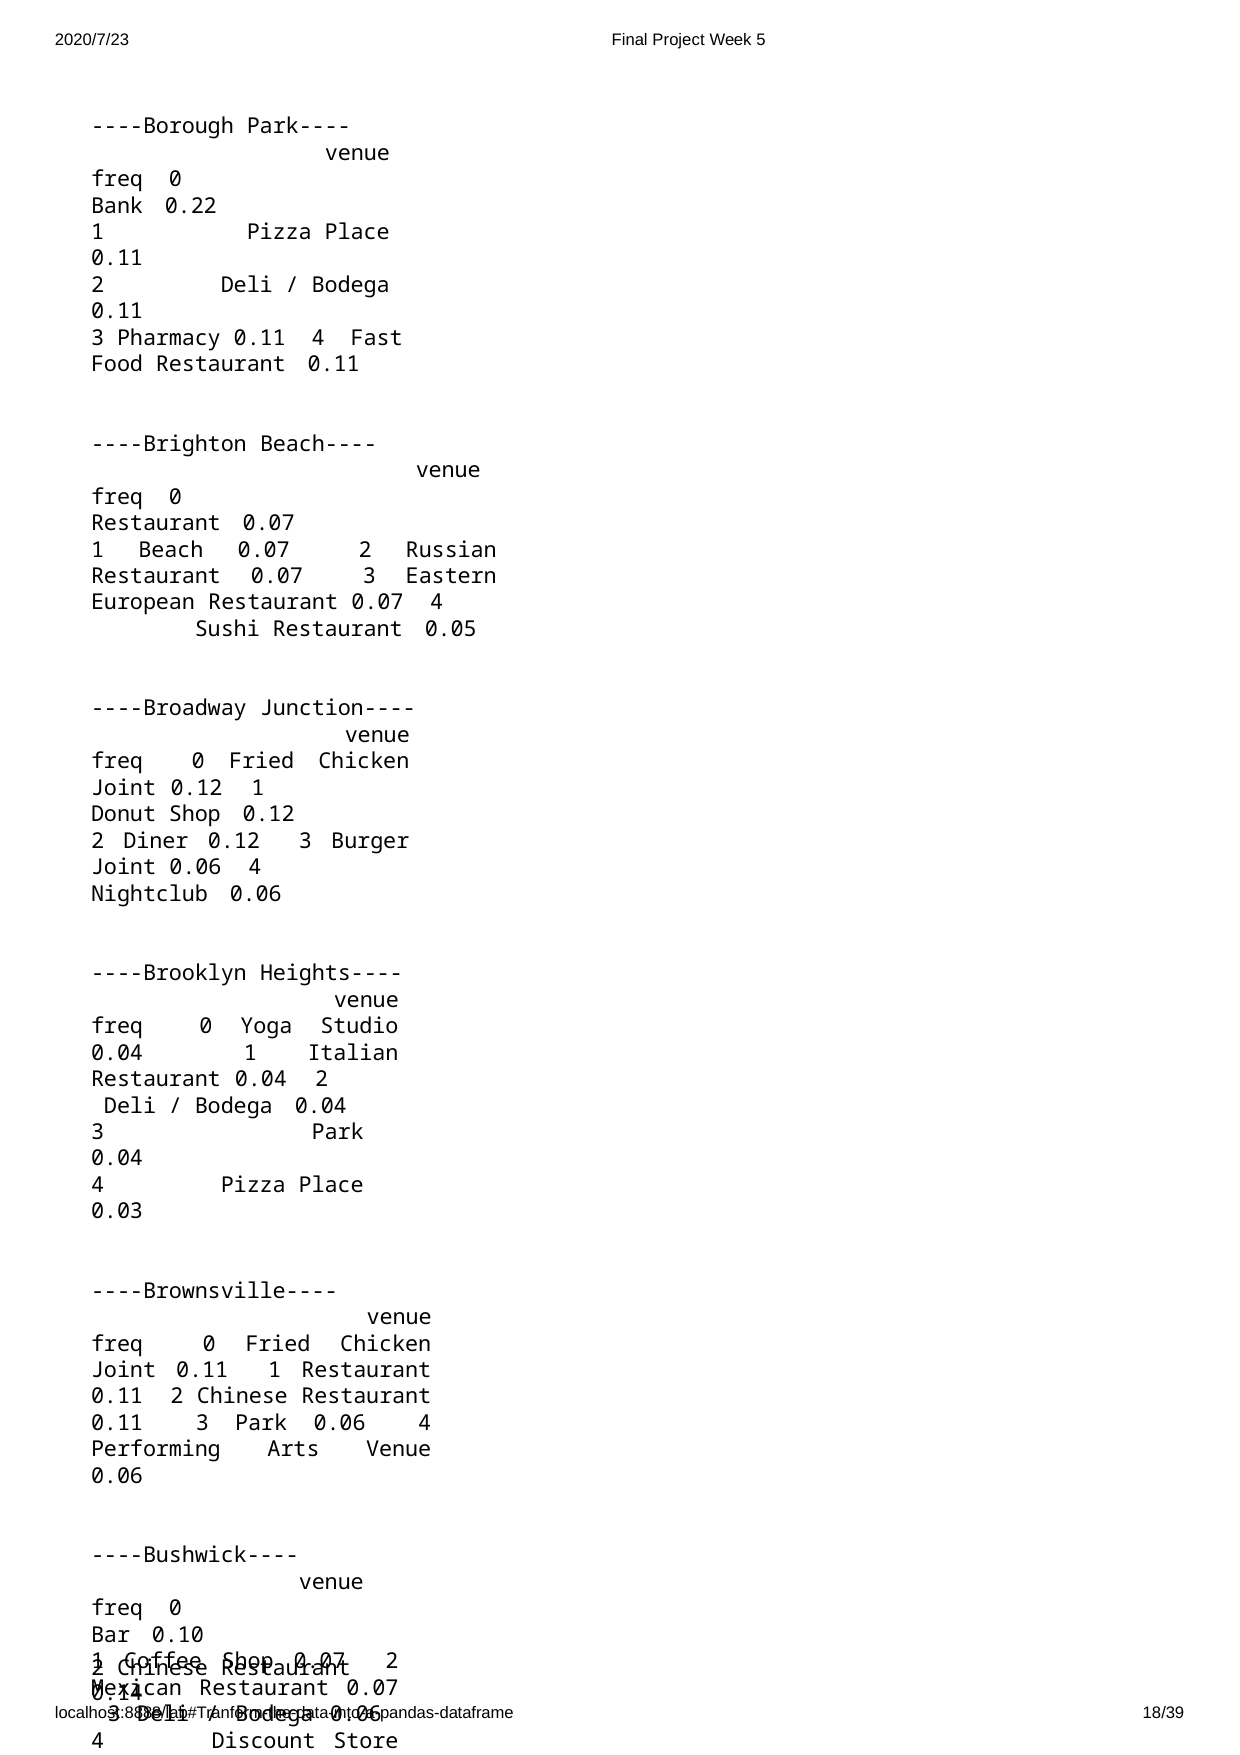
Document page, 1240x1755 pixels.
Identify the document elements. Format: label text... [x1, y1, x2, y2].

slide_number 18/39 [1136, 1701, 1187, 1755]
footer localhost:8888/lab#Tranform-the-data-into-a-pandas-dataframe [498, 1701, 523, 1755]
text_box 2020/7/23 ----Borough Park---- venue freq 0 Bank 0.22 1 Pizza Place 0.11 2 Deli / Bodega 0.11 3 Pharmacy 0.11 4 Fast Food Restaurant 0.11 ----Brighton Beach---- venue freq 0 Restaurant 0.07 1 Beach 0.07 2 Russian Restaurant 0.07 3 Eastern European Restaurant 0.07 4 Sushi Restaurant 0.05 ----Broadway Junction---- venue freq 0 Fried Chicken Joint 0.12 1 Donut Shop 0.12 2 Diner 0.12 3 Burger Joint 0.06 4 Nightclub 0.06 ----Brooklyn Heights---- venue freq 0 Yoga Studio 0.04 1 Italian Restaurant 0.04 2 Deli / Bodega 0.04 3 Park 0.04 4 Pizza Place 0.03 ----Brownsville---- venue freq 0 Fried Chicken Joint 0.11 1 Restaurant 0.11 2 Chinese Restaurant 0.11 3 Park 0.06 4 Performing Arts Venue 0.06 ----Bushwick---- venue freq 0 Bar 0.10 1 Coffee Shop 0.07 2 Mexican Restaurant 0.07 3 Deli / Bodega 0.06 4 Discount Store 0.04 ----Canarsie---- venue freq 0 Deli / Bodega 0.14 1 Asian Restaurant 0.14 [53, 19, 498, 1755]
text_box Final Project Week 5 [609, 27, 768, 50]
